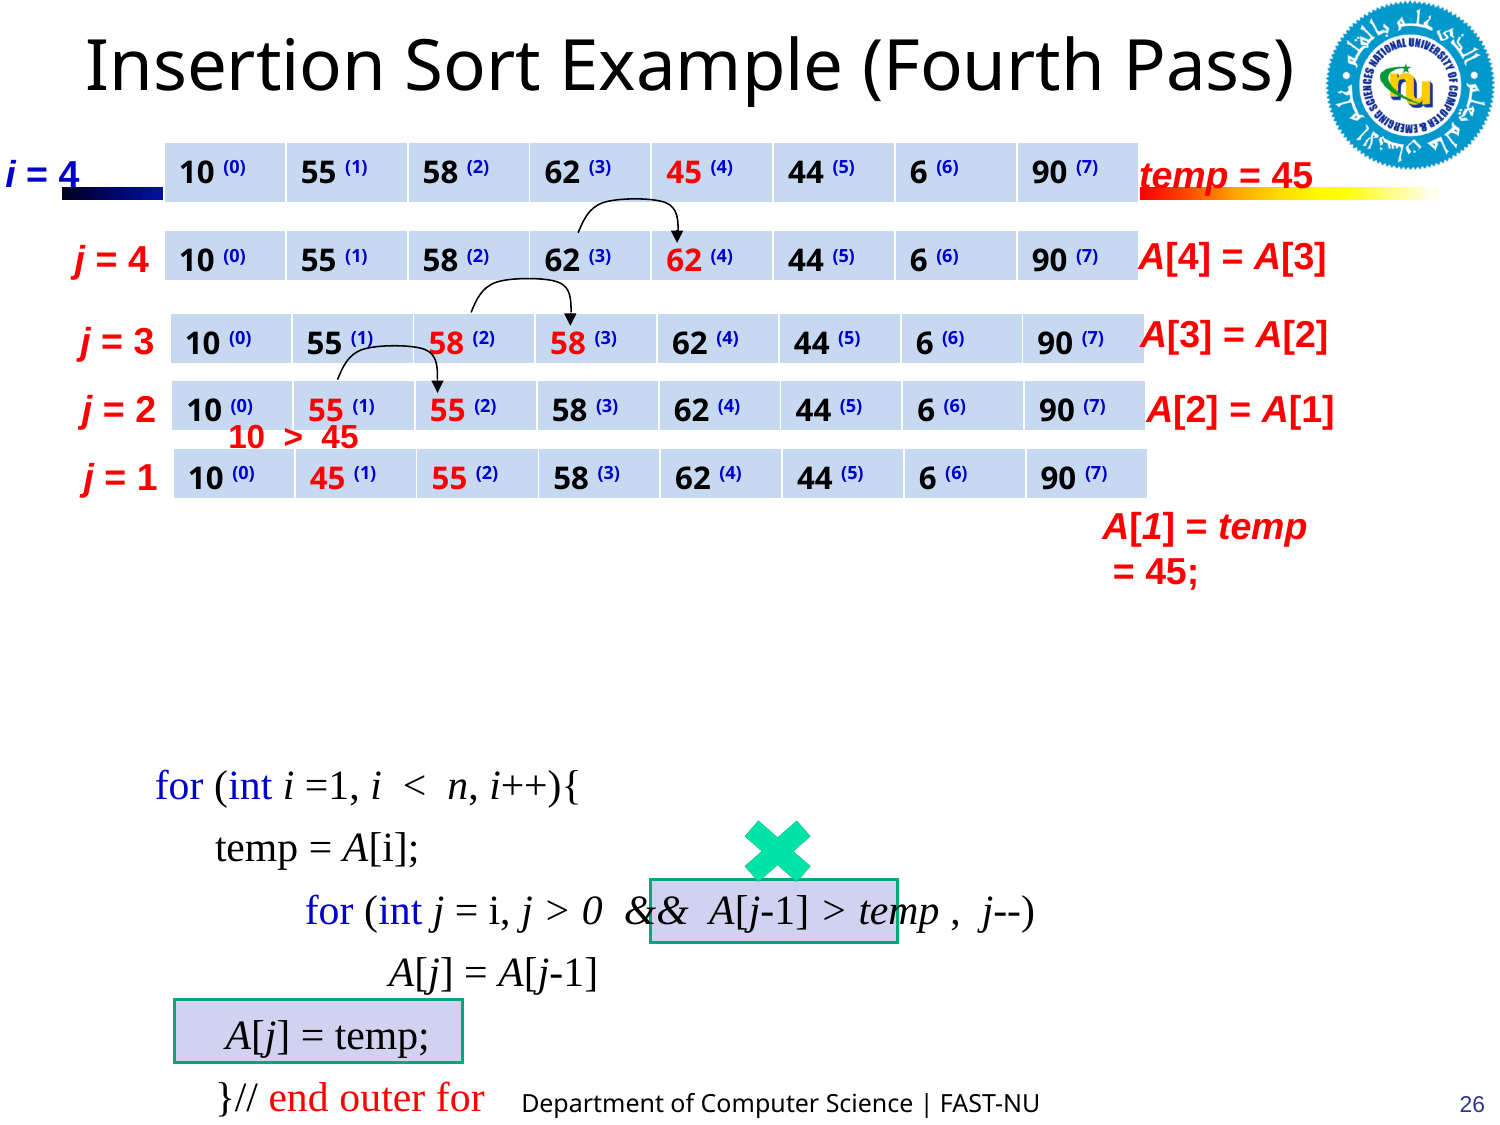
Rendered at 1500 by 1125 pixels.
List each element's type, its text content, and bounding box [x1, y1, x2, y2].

picture [1417, 89, 1495, 170]
table_header 58 (3) [538, 381, 658, 430]
text_box for (int i =1, i < n, i++){ temp = A[i]; for (int j = i, j > 0 && A[j-1] > temp , j--) A[j] = A[j-1] A[j] = temp; }// end outer for [95, 750, 1283, 1100]
picture [1460, 84, 1478, 120]
table_header 44 (5) [774, 143, 894, 202]
picture [1362, 26, 1371, 36]
table_header 58 (2) [409, 143, 529, 202]
table_header 6 (6) [902, 314, 1022, 363]
table_header 45 (4) [652, 143, 772, 202]
title Insertion Sort Example (Fourth Pass) [70, 2, 1313, 113]
text_box temp = 45 [1124, 143, 1329, 204]
table_header 44 (5) [781, 381, 901, 430]
table_header 10 (0) [165, 143, 285, 202]
text_box j = 3 [65, 310, 170, 370]
text_box [471, 278, 572, 313]
table_header 90 (7) [1027, 449, 1147, 498]
table_header 6 (6) [905, 449, 1025, 498]
table_header 55 (2) [417, 449, 538, 498]
text_box j = 4 [59, 227, 164, 288]
picture [1375, 25, 1388, 35]
picture [1360, 35, 1461, 136]
picture [1344, 86, 1363, 120]
table_header 58 (2) [409, 231, 529, 280]
table_header 55 (1) [287, 231, 407, 280]
picture [1438, 31, 1445, 40]
text_box i = 4 [0, 142, 95, 202]
picture [1348, 37, 1374, 66]
table_header 90 (7) [1018, 231, 1123, 280]
table_header 10 (0) [174, 449, 294, 498]
text_box A[1] = temp = 45; [1087, 494, 1323, 600]
picture [1325, 0, 1495, 170]
text_box j = 2 [67, 377, 172, 438]
picture [1398, 11, 1432, 30]
table_header 55 (2) [416, 381, 536, 430]
table_header 55 (1) [293, 314, 413, 363]
table_header 62 (4) [658, 314, 778, 363]
picture [1380, 137, 1403, 152]
table_header 62 (4) [652, 231, 772, 280]
picture [1343, 72, 1349, 79]
picture [95, 187, 163, 200]
table_header 10 (0) [172, 381, 292, 430]
picture [1413, 140, 1420, 148]
text_box A[4] = A[3] [1123, 224, 1342, 285]
table_header 62 (4) [661, 449, 781, 498]
text_box [670, 230, 684, 243]
text_box A[3] = A[2] [1125, 302, 1344, 363]
table_header 6 (6) [903, 381, 1023, 430]
table_header 6 (6) [896, 143, 1016, 202]
picture [1337, 102, 1348, 106]
table_header 44 (5) [780, 314, 900, 363]
picture [1468, 54, 1478, 60]
text_box [743, 819, 812, 884]
table_header 45 (1) [296, 449, 416, 498]
table_header 58 (3) [539, 449, 659, 498]
text_box [431, 380, 444, 393]
table_header 62 (3) [530, 143, 650, 202]
slide_number 26 [1187, 1050, 1500, 1125]
table_header 90 (7) [1018, 143, 1124, 202]
text_box 10 > 45 [213, 407, 374, 463]
table_header 10 (0) [171, 314, 291, 363]
picture [1369, 132, 1378, 144]
table_header 58 (3) [536, 314, 656, 363]
table_header 55 (1) [294, 381, 414, 430]
picture [1445, 123, 1459, 136]
table_header 58 (2) [414, 314, 534, 363]
picture [1329, 187, 1438, 200]
text_box [564, 313, 577, 326]
table_header 62 (3) [530, 231, 650, 280]
table_header 62 (4) [660, 381, 780, 430]
text_box [337, 345, 438, 380]
picture [1429, 138, 1442, 149]
text_box j = 1 [68, 445, 173, 505]
picture [1452, 40, 1467, 57]
table_header 44 (5) [783, 449, 903, 498]
text_box [578, 198, 679, 233]
table_header 90 (7) [1023, 314, 1125, 363]
table_header 44 (5) [774, 231, 894, 280]
table_header 55 (1) [287, 143, 407, 202]
text_box A[2] = A[1] [1131, 377, 1350, 438]
table_header 6 (6) [896, 231, 1016, 280]
table_header 10 (0) [165, 231, 285, 280]
table_header 90 (7) [1025, 381, 1131, 430]
